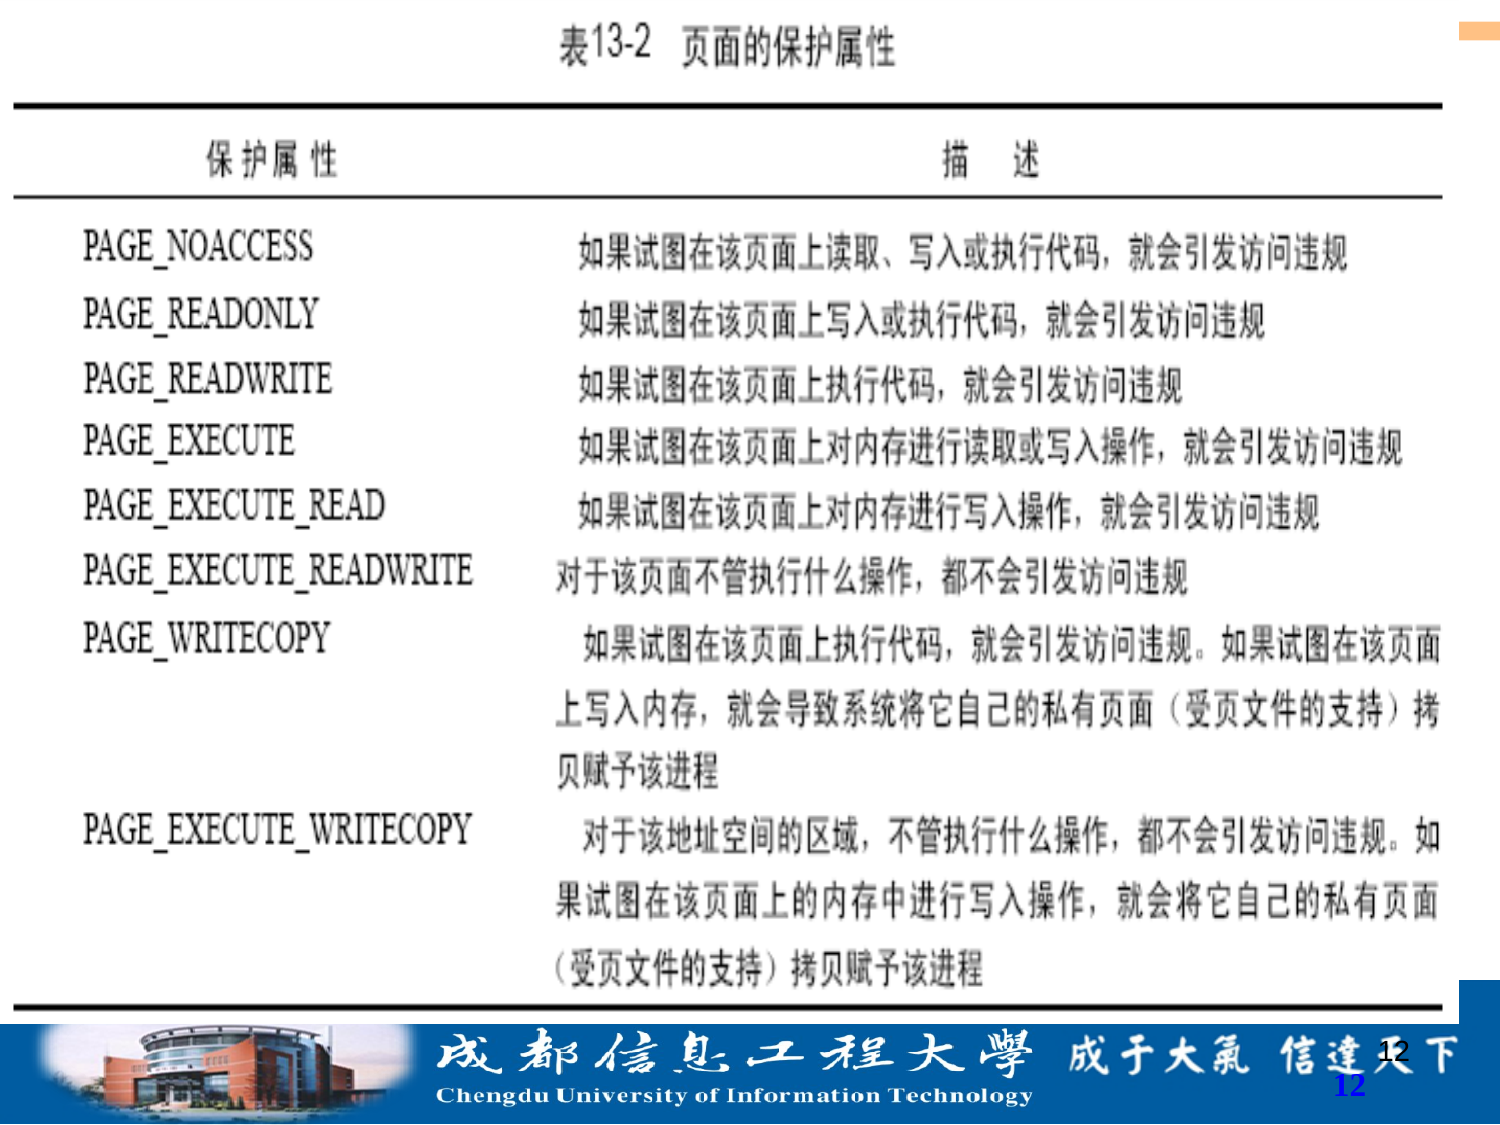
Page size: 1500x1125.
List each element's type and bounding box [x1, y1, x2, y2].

list [0, 0, 1460, 1024]
picture [0, 980, 1500, 1125]
